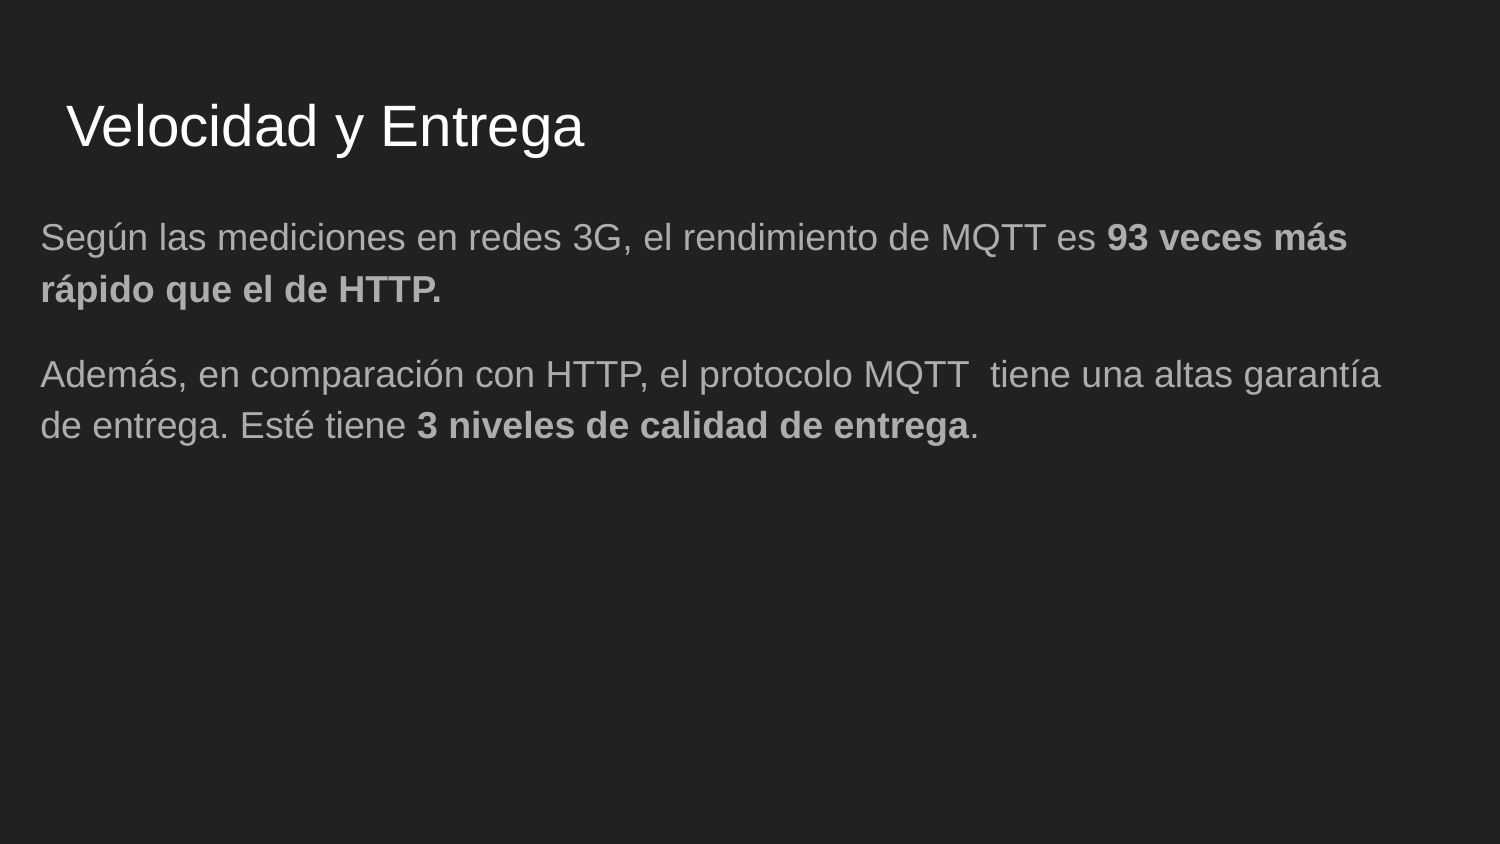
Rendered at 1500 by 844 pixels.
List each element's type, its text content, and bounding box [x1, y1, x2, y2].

title Velocidad y Entrega [51, 72, 1449, 167]
list Según las mediciones en redes 3G, el rendimiento de MQTT es 93 veces más rápido que el de HTTP. Además, en comparación con HTTP, el protocolo MQTT tiene una altas garantía de entrega. Esté tiene 3 niveles de calidad de entrega. [25, 191, 1424, 797]
